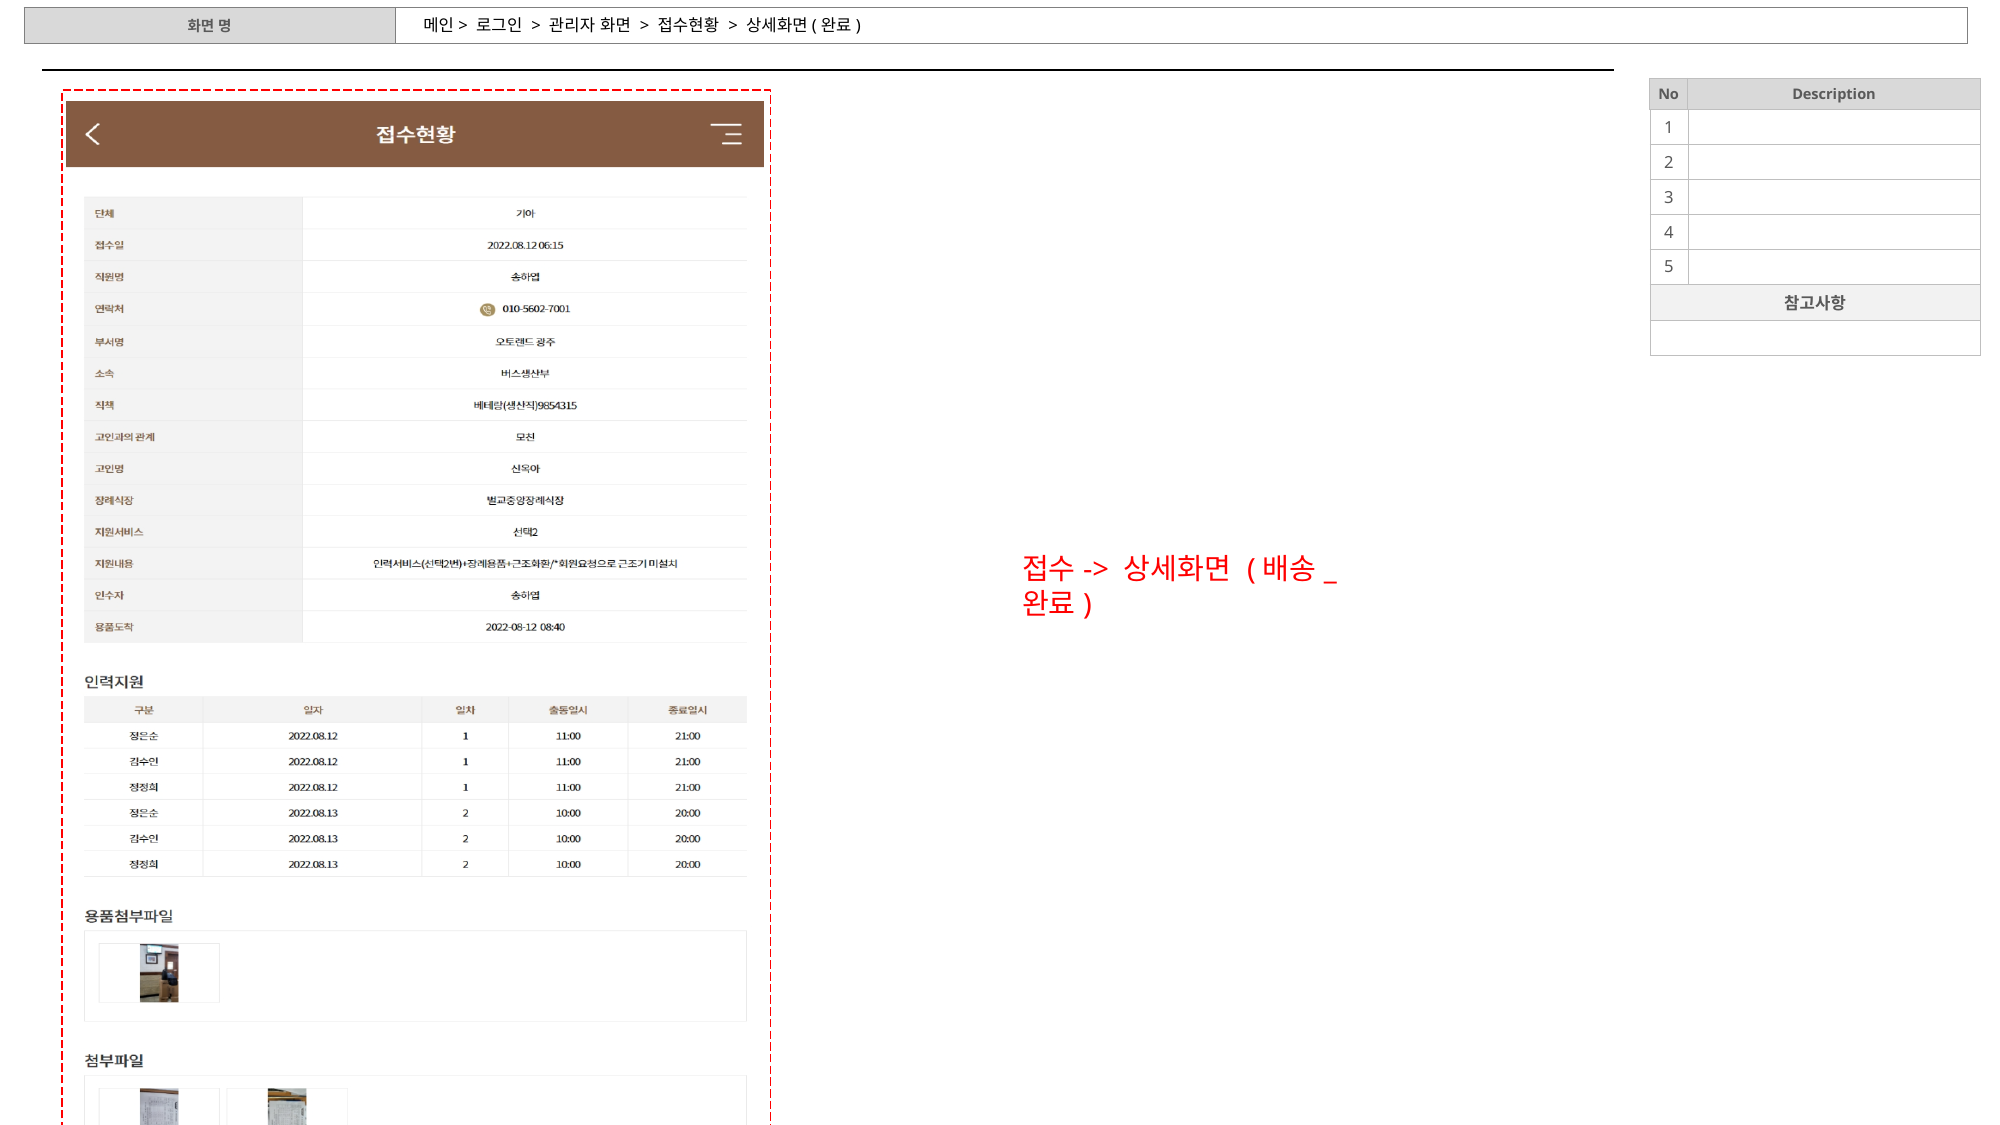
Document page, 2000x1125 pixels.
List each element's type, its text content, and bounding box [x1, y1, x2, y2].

table_cell [1689, 215, 1980, 249]
table_cell 4 [1651, 215, 1688, 249]
table_cell [1689, 180, 1980, 214]
table_header 1 [1651, 110, 1688, 144]
picture [66, 101, 764, 1125]
table_cell 3 [1651, 180, 1688, 214]
text_box 메인> 로그인 > 관리자 화면 > 접수현황 > 상세화면(완료) [408, 7, 876, 42]
text_box 접수-> 상세화면 (배송_ 완료) [1007, 543, 1414, 628]
text_box [60, 88, 773, 1125]
table_cell [1689, 250, 1980, 284]
table_cell 2 [1651, 145, 1688, 179]
table_cell 참고사항 [1651, 285, 1980, 320]
table_header [1689, 110, 1980, 144]
table_cell [1651, 321, 1980, 355]
table_cell [1689, 145, 1980, 179]
table_cell 5 [1651, 250, 1688, 284]
